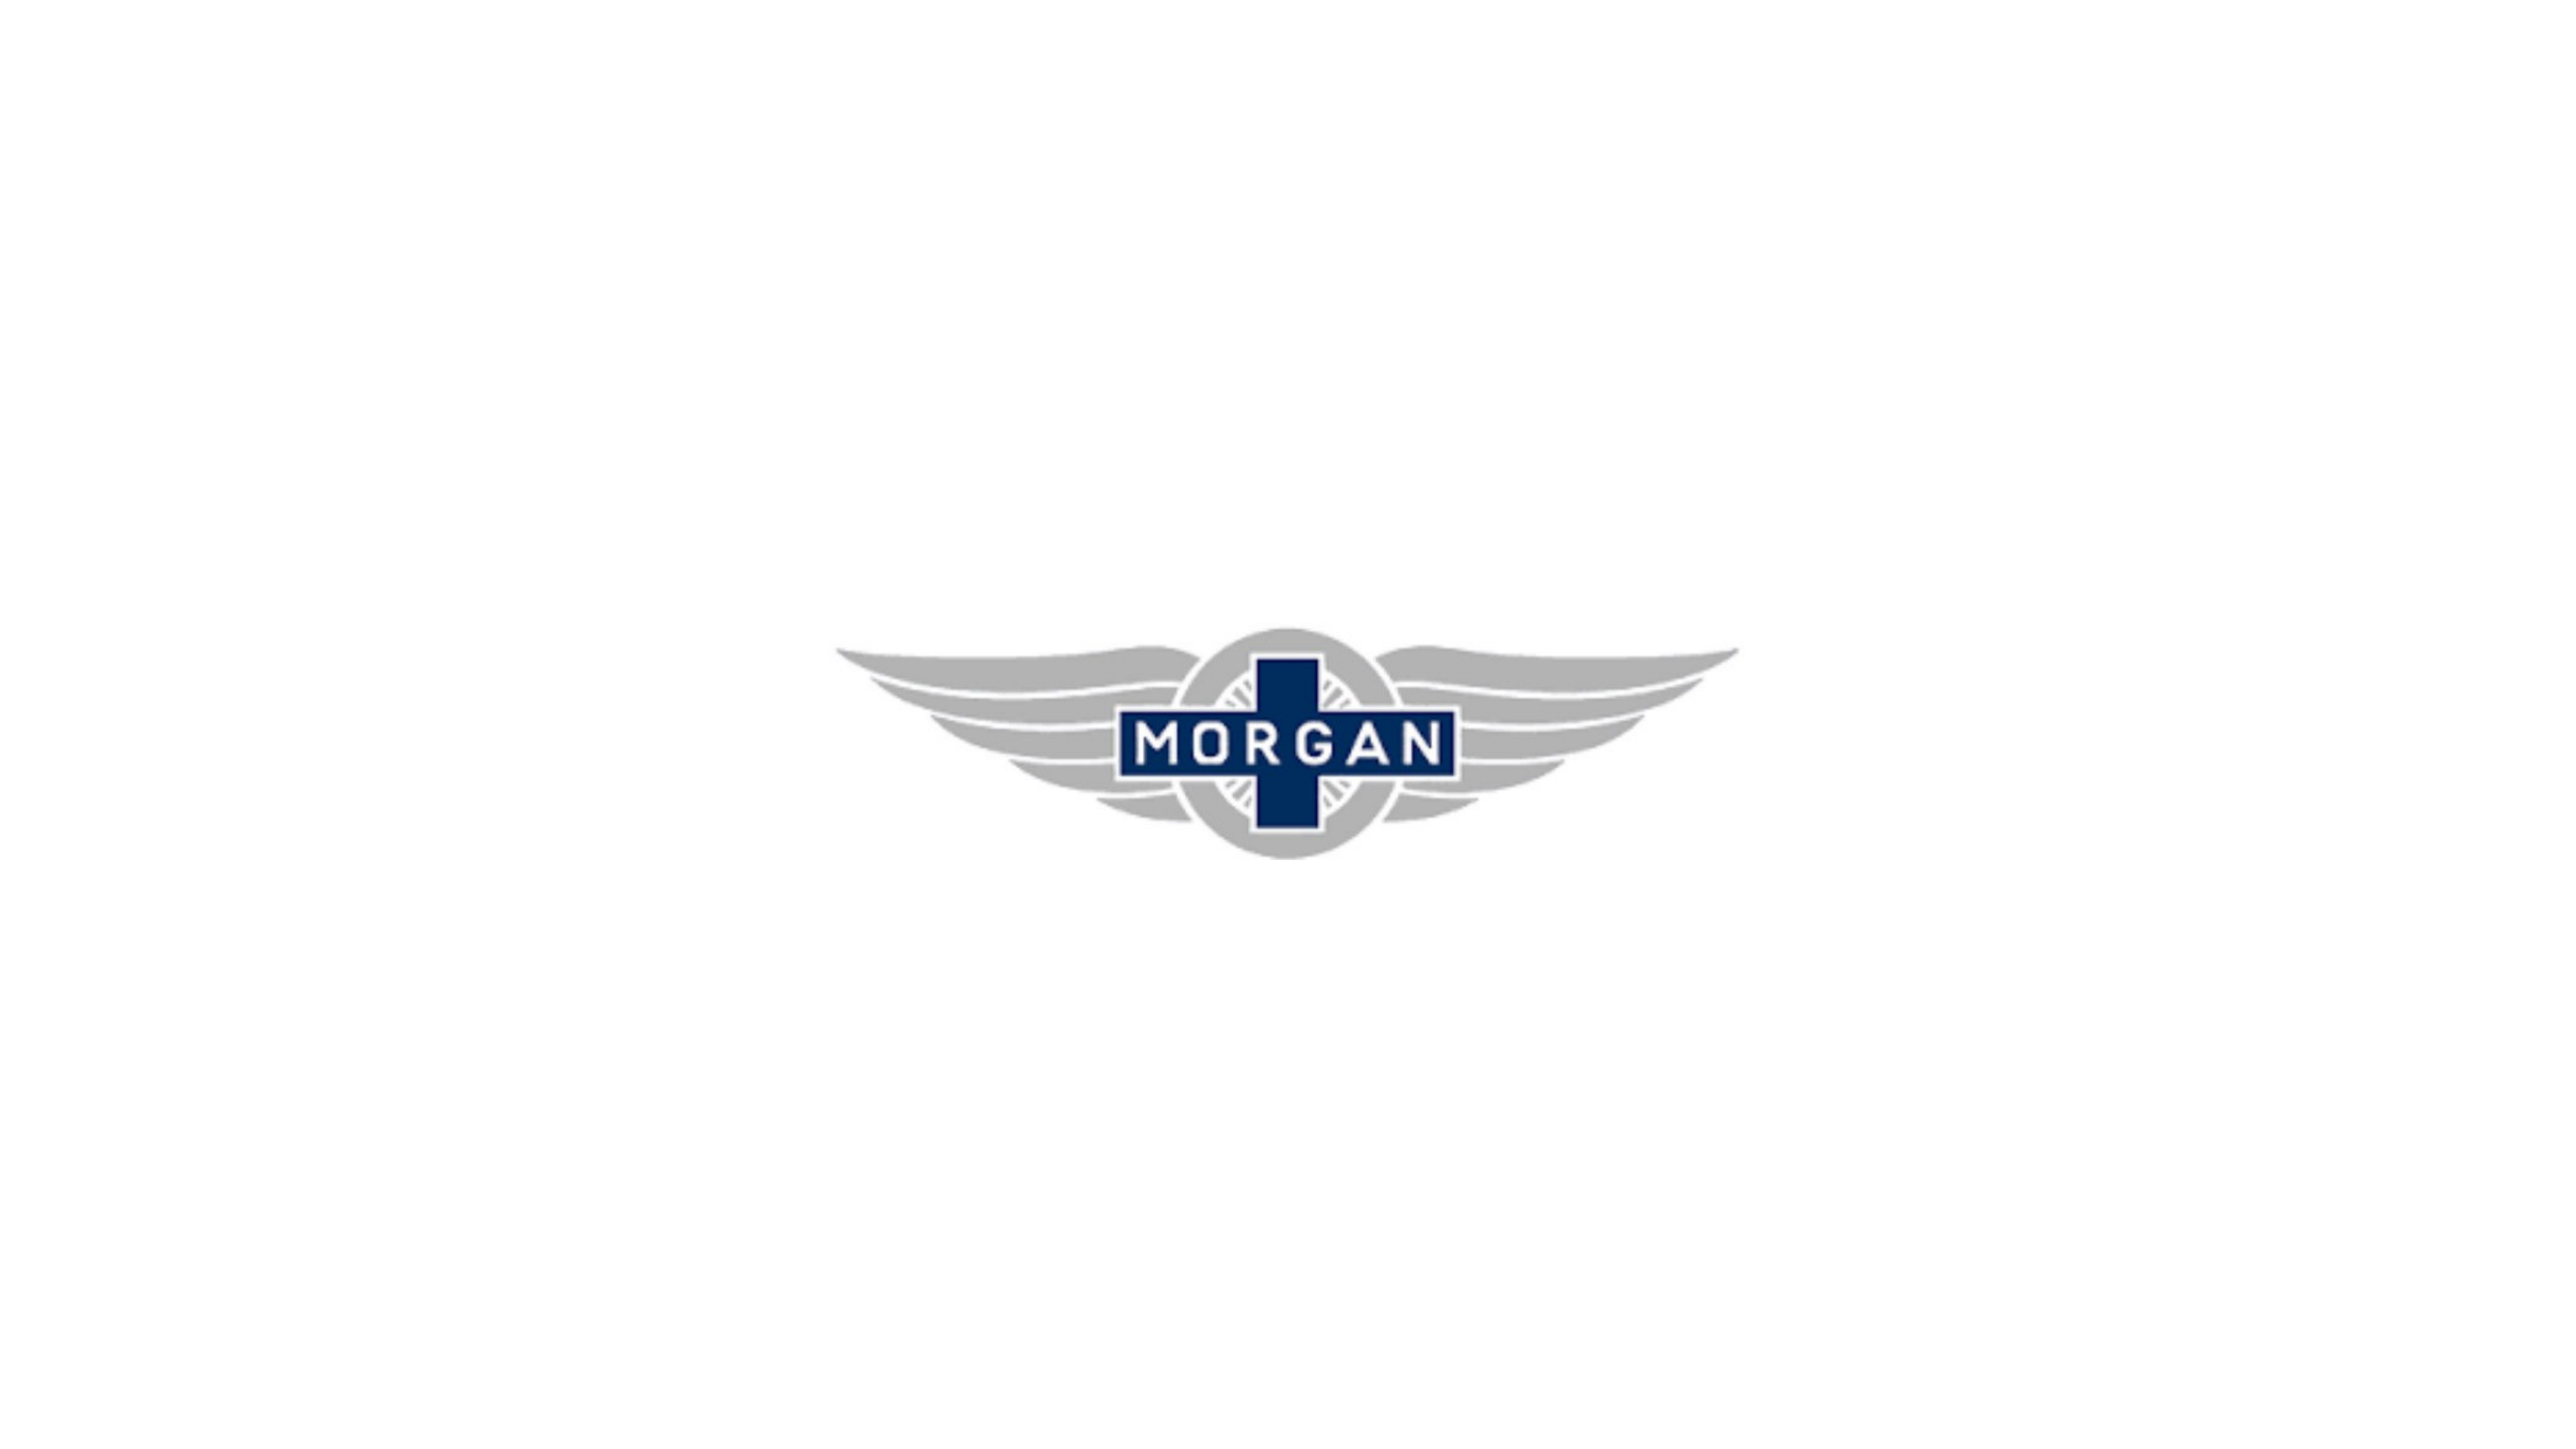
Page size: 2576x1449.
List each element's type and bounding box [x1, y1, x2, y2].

picture [828, 621, 1746, 861]
